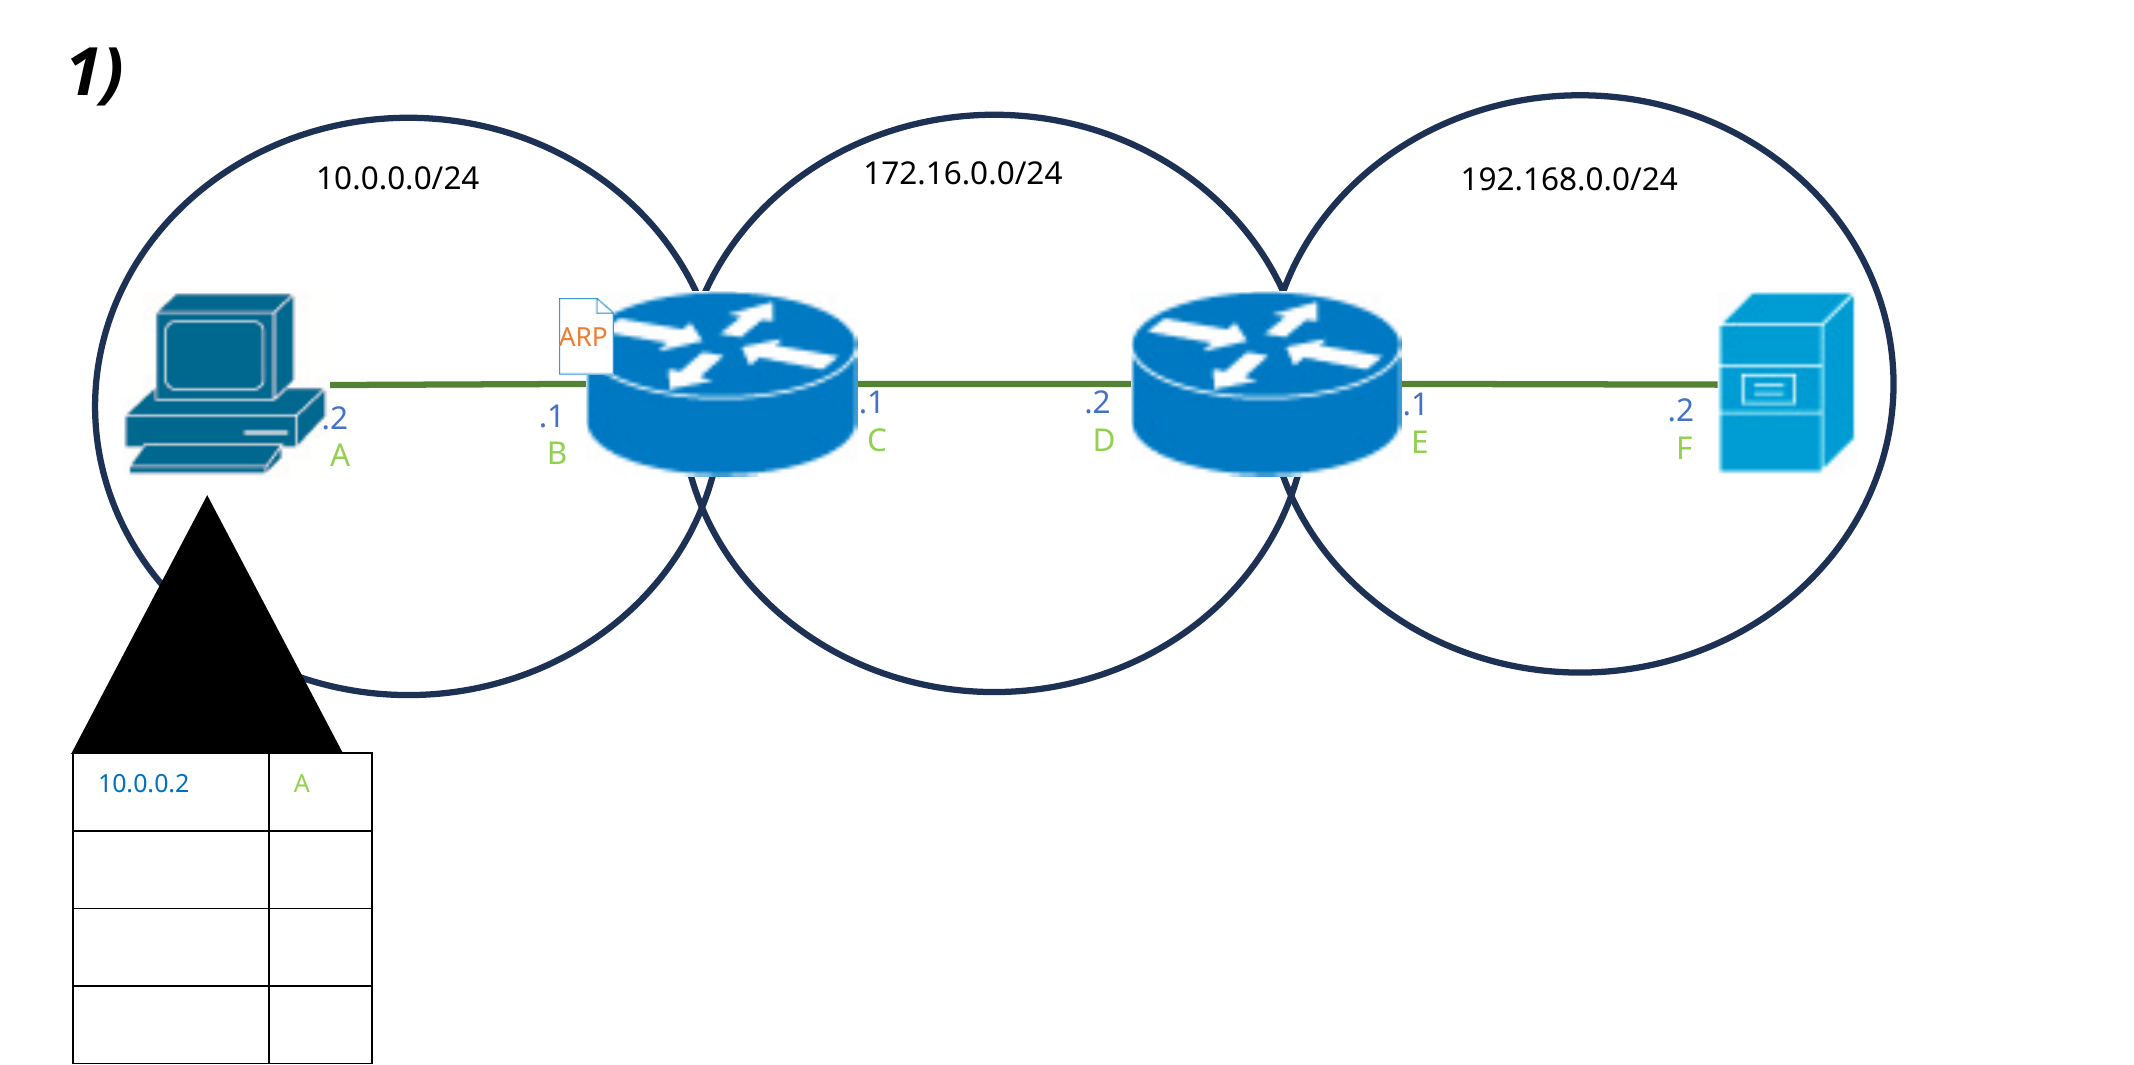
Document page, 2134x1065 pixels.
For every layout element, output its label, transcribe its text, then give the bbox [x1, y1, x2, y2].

text_box 1) [50, 20, 140, 116]
table_header 10.0.0.2 [74, 754, 268, 830]
table_cell [270, 832, 371, 908]
table_cell [74, 832, 268, 908]
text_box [95, 95, 1894, 696]
table_cell [74, 987, 268, 1063]
table_cell [74, 909, 268, 985]
table_cell [270, 909, 371, 985]
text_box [544, 298, 641, 375]
text_box [72, 696, 343, 752]
table_cell [270, 987, 371, 1063]
table_header A [270, 754, 371, 830]
